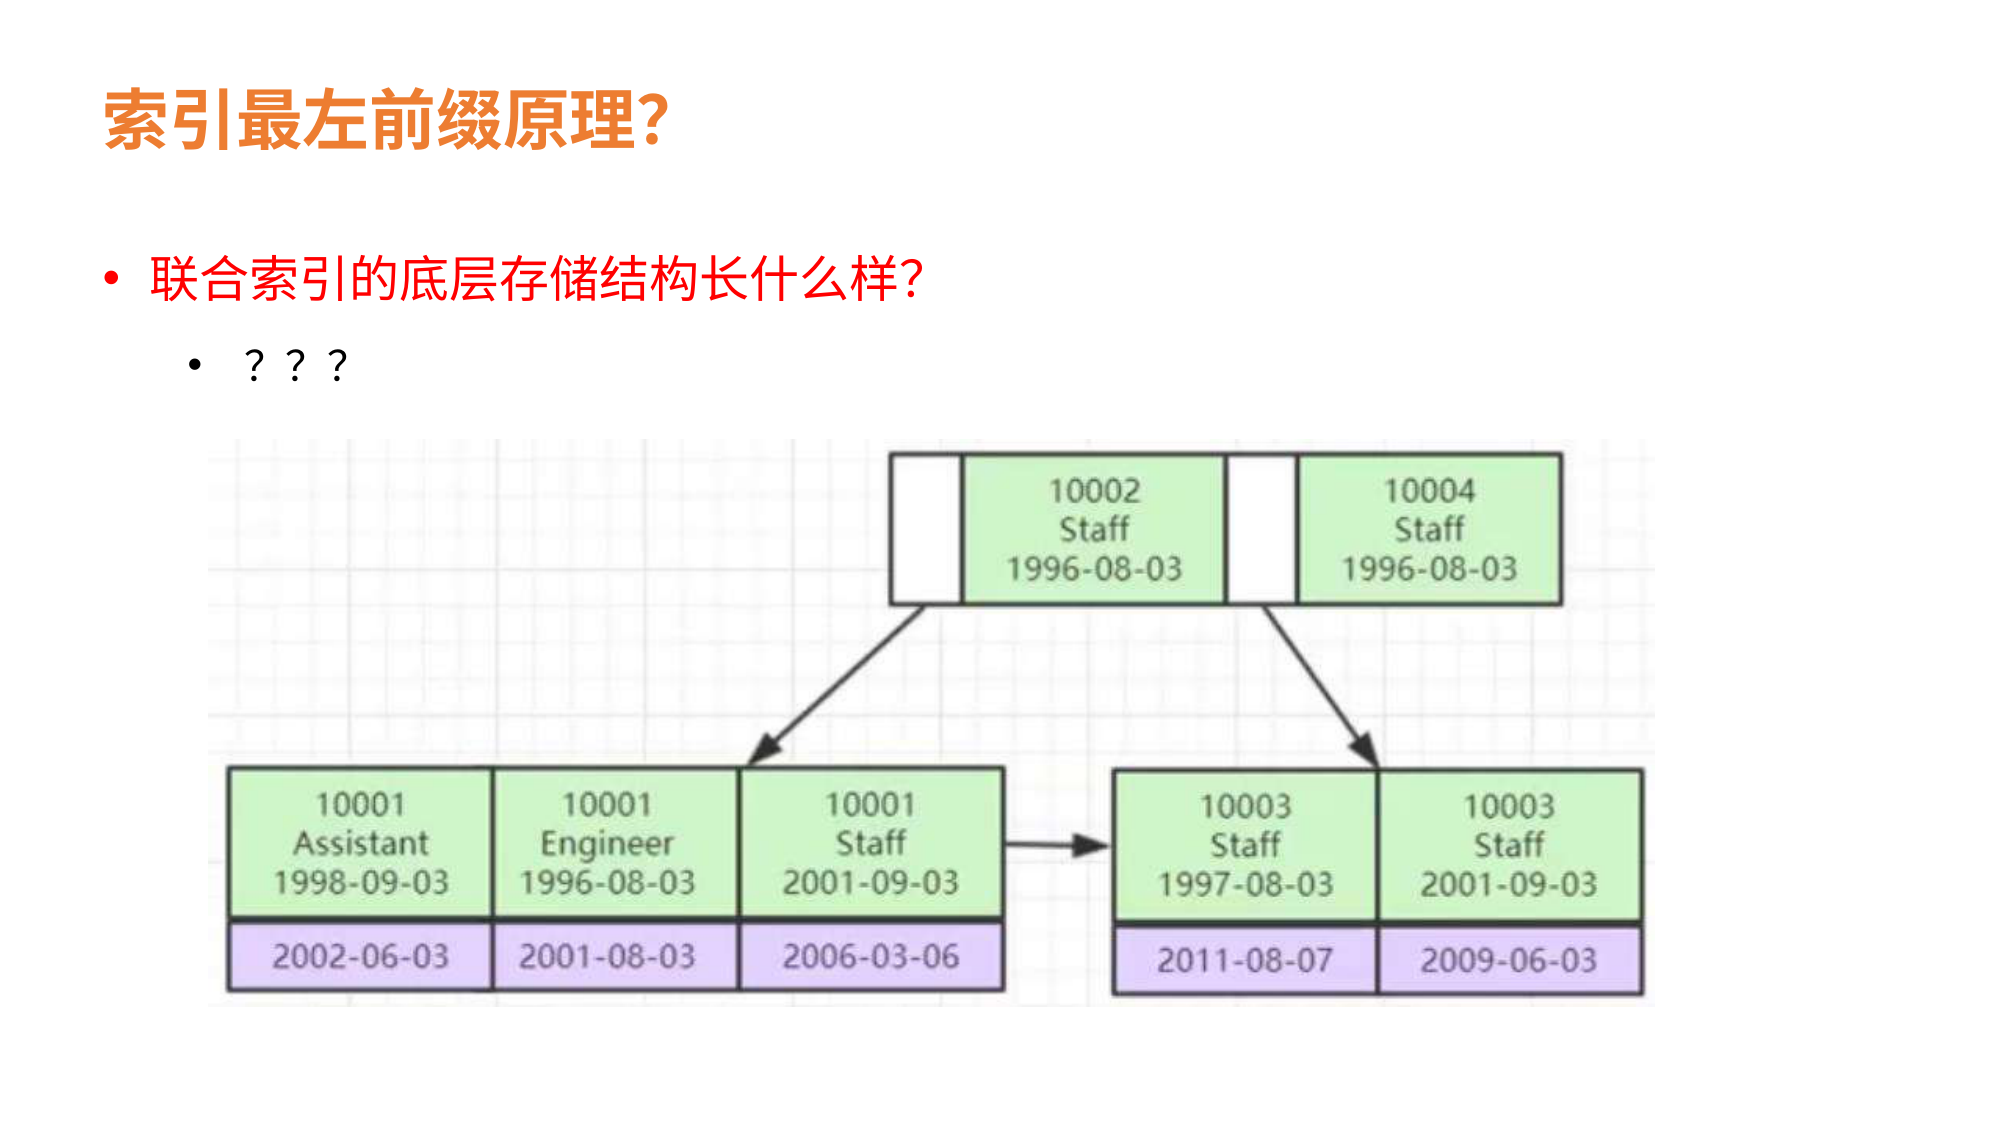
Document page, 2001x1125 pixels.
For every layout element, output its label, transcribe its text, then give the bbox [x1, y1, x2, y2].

text_box ？？？ [173, 332, 2000, 398]
text_box 联合索引的底层存储结构长什么样？ [87, 239, 1883, 315]
text_box 索引最左前缀原理？ [87, 70, 1016, 165]
picture [208, 439, 1655, 1007]
